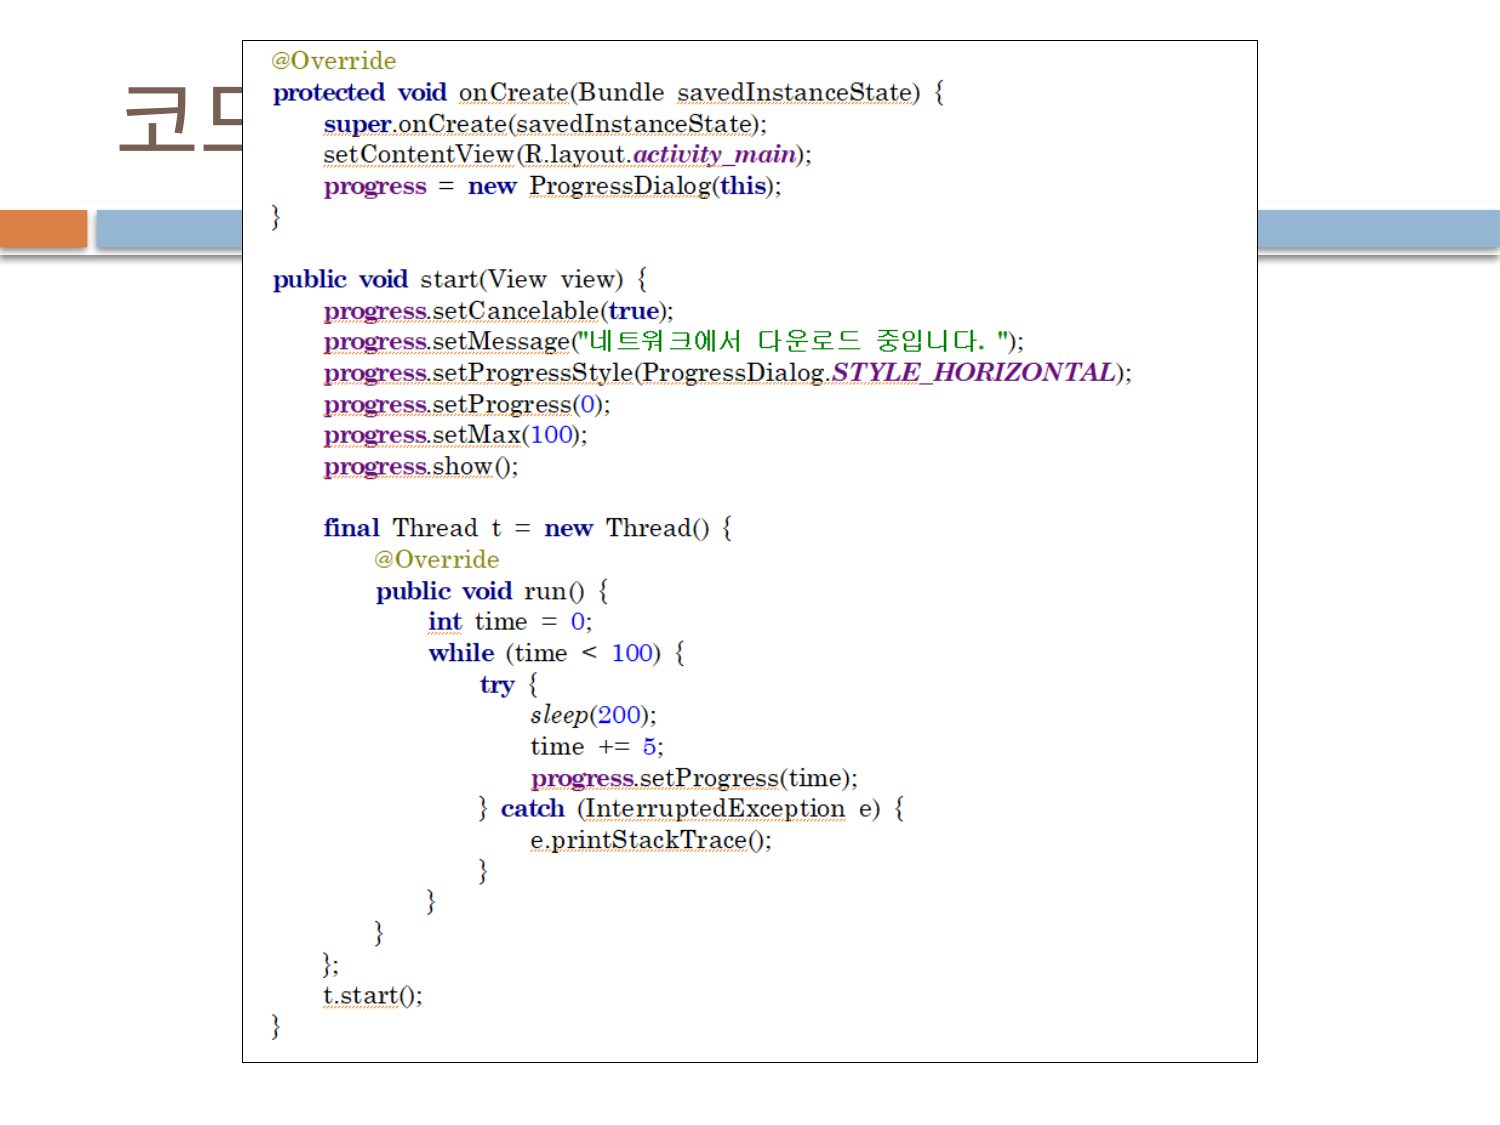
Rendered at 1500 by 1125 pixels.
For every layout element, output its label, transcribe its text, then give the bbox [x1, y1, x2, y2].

title 코드 [100, 37, 1438, 200]
picture [241, 40, 1259, 1063]
